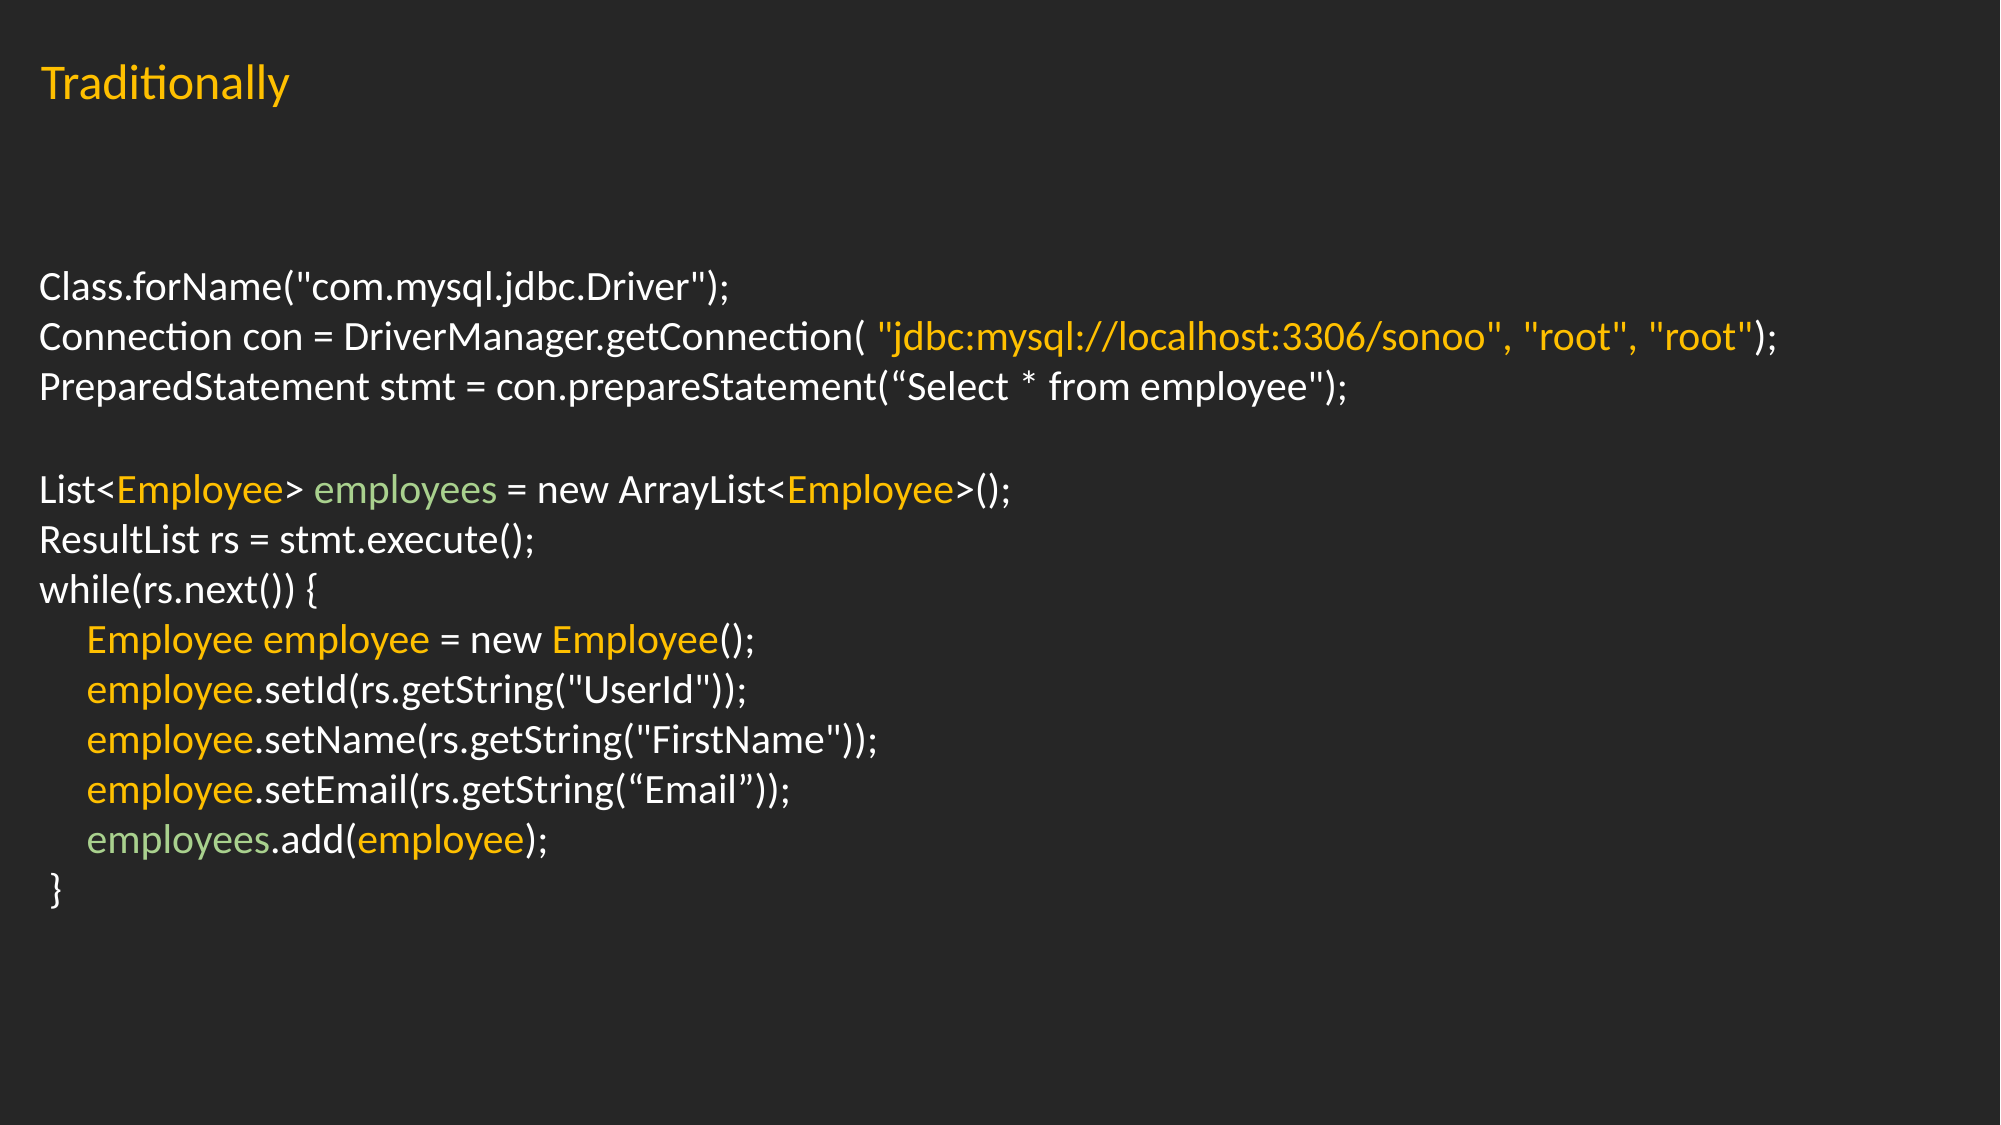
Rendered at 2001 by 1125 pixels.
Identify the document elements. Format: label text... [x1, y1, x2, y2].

text_box PreparedStatement stmt = con.prepareStatement(“Select * from employee"); [24, 251, 1865, 417]
text_box Traditionally [26, 42, 306, 118]
text_box List<Employee> employees = new ArrayList<Employee>(); ResultList rs = stmt.execute(); while(rs.next()) { Employee employee = new Employee(); employee.setId(rs.getString("UserId")); employee.setName(rs.getString("FirstName")); employee.setEmail(rs.getString(“Email”)); employees.add(employee); } [24, 454, 1310, 920]
